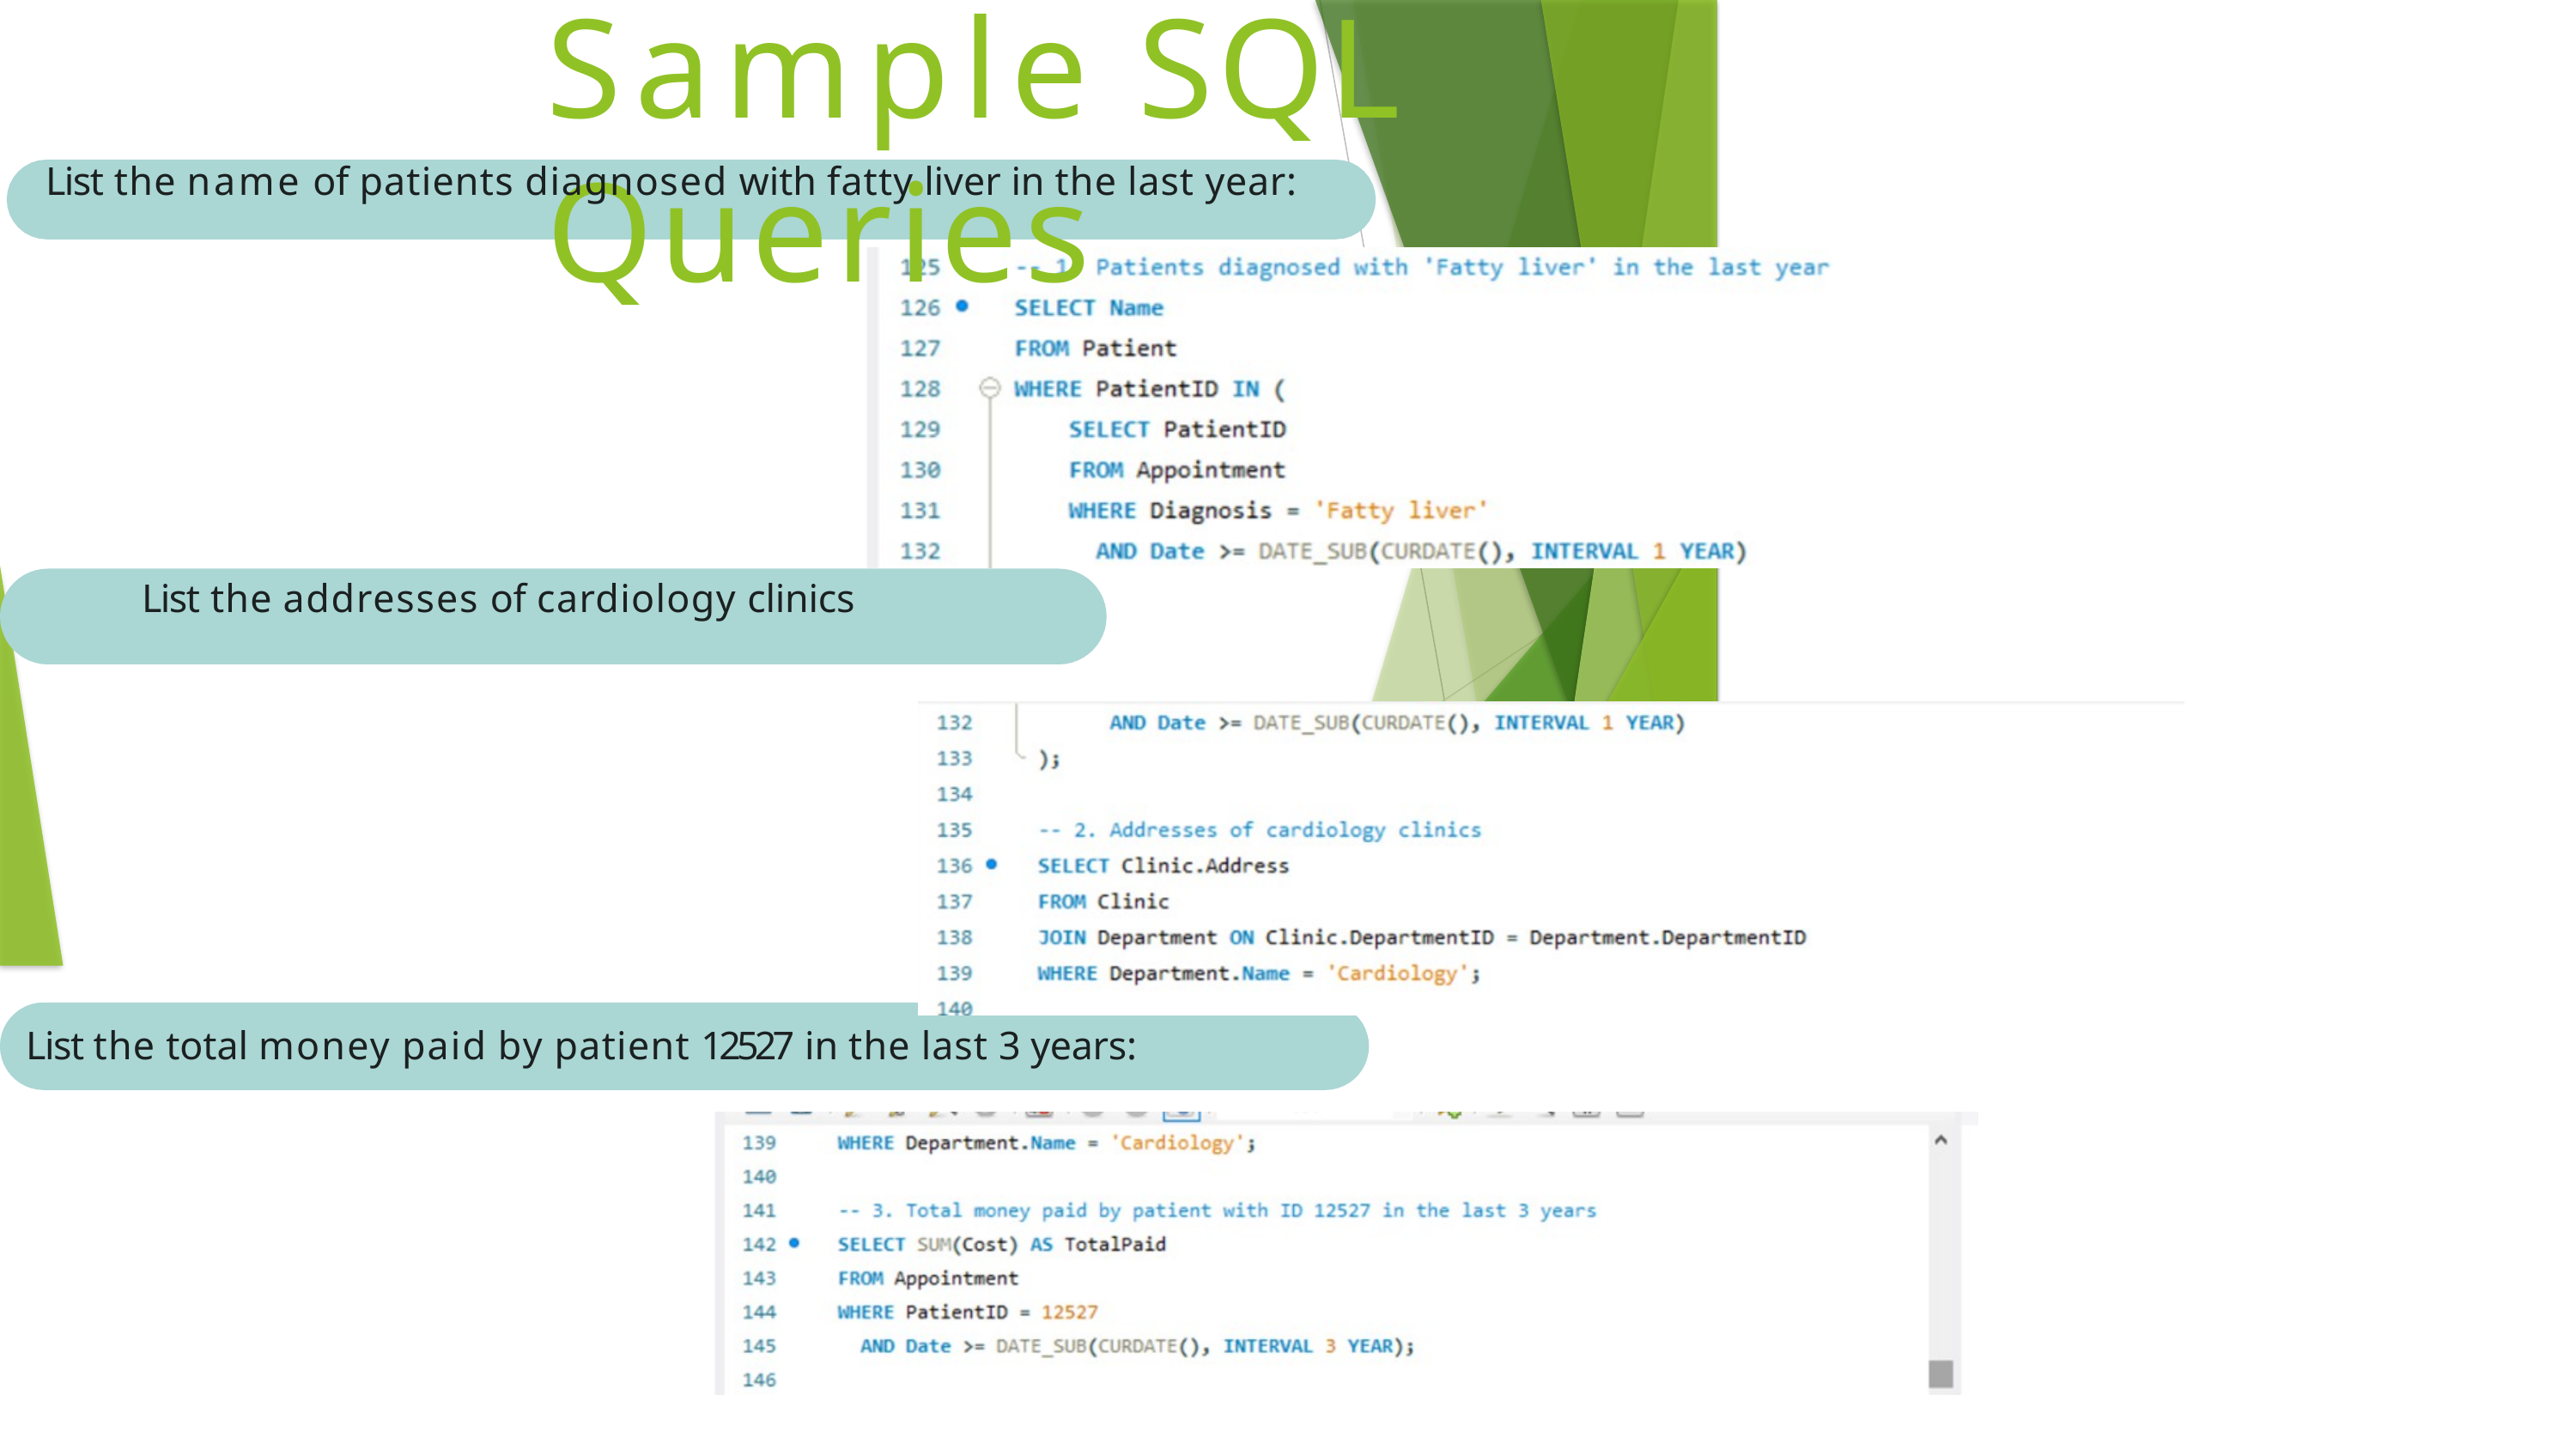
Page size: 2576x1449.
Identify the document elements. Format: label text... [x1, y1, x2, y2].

text_box [6, 160, 544, 239]
text_box List the name of patients diagnosed with fatty liver in the last year: [43, 155, 1340, 203]
title Sample SQL Queries [544, 0, 1955, 310]
text_box [0, 1002, 1370, 1090]
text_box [0, 246, 1832, 665]
picture [918, 700, 2184, 1016]
text_box List the total money paid by patient 12527 in the last 3 years: [24, 1018, 1194, 1068]
picture [713, 1111, 1979, 1396]
